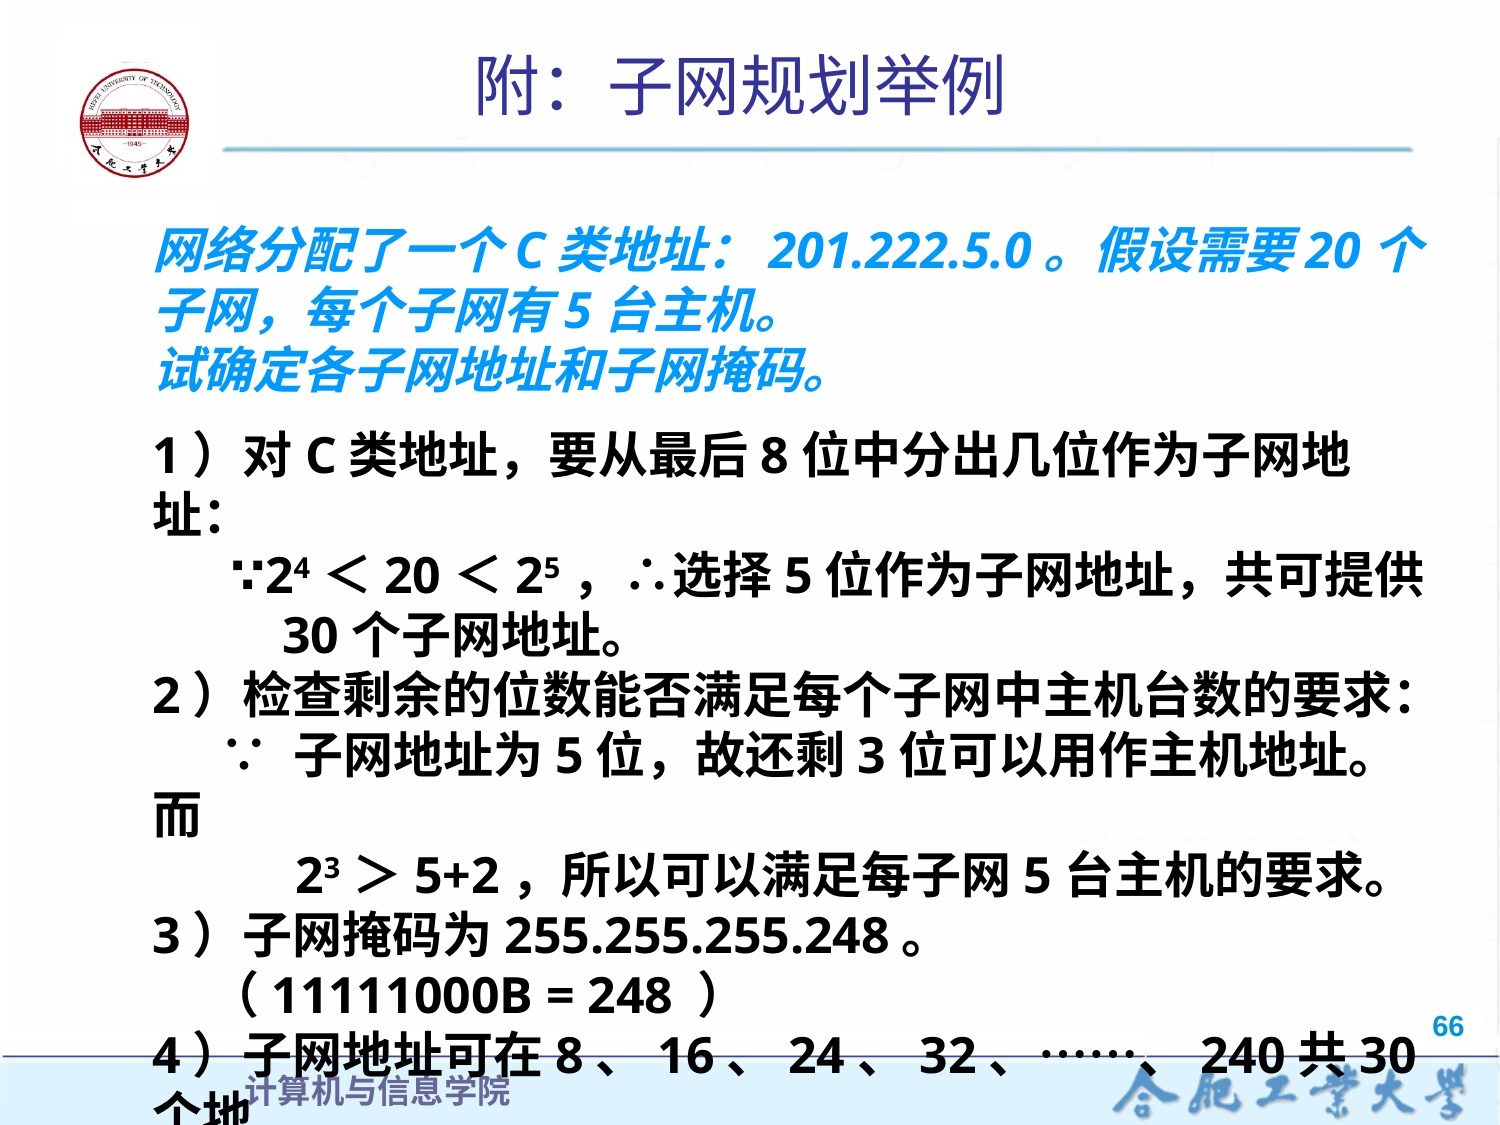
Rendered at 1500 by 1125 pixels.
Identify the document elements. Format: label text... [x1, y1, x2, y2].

picture [0, 0, 1500, 1125]
text_box 网络分配了一个C类地址：201.222.5.0。假设需要20个子网，每个子网有5台主机。 试确定各子网地址和子网掩码。 1）对C类地址，要从最后8位中分出几位作为子网地址： ∵24＜20＜25，∴选择5位作为子网地址，共可提供 30个子网地址。 2）检查剩余的位数能否满足每个子网中主机台数的要求： ∵ 子网地址为5位，故还剩3位可以用作主机地址。而 23＞5+2，所以可以满足每子网5台主机的要求。 3）子网掩码为255.255.255.248。 （11111000B = 248 ） 4）子网地址可在8、16、24、32、……、240共30个地 址中任意选择20个。 [137, 211, 1463, 1125]
text_box 附：子网规划举例 [159, 36, 1322, 149]
